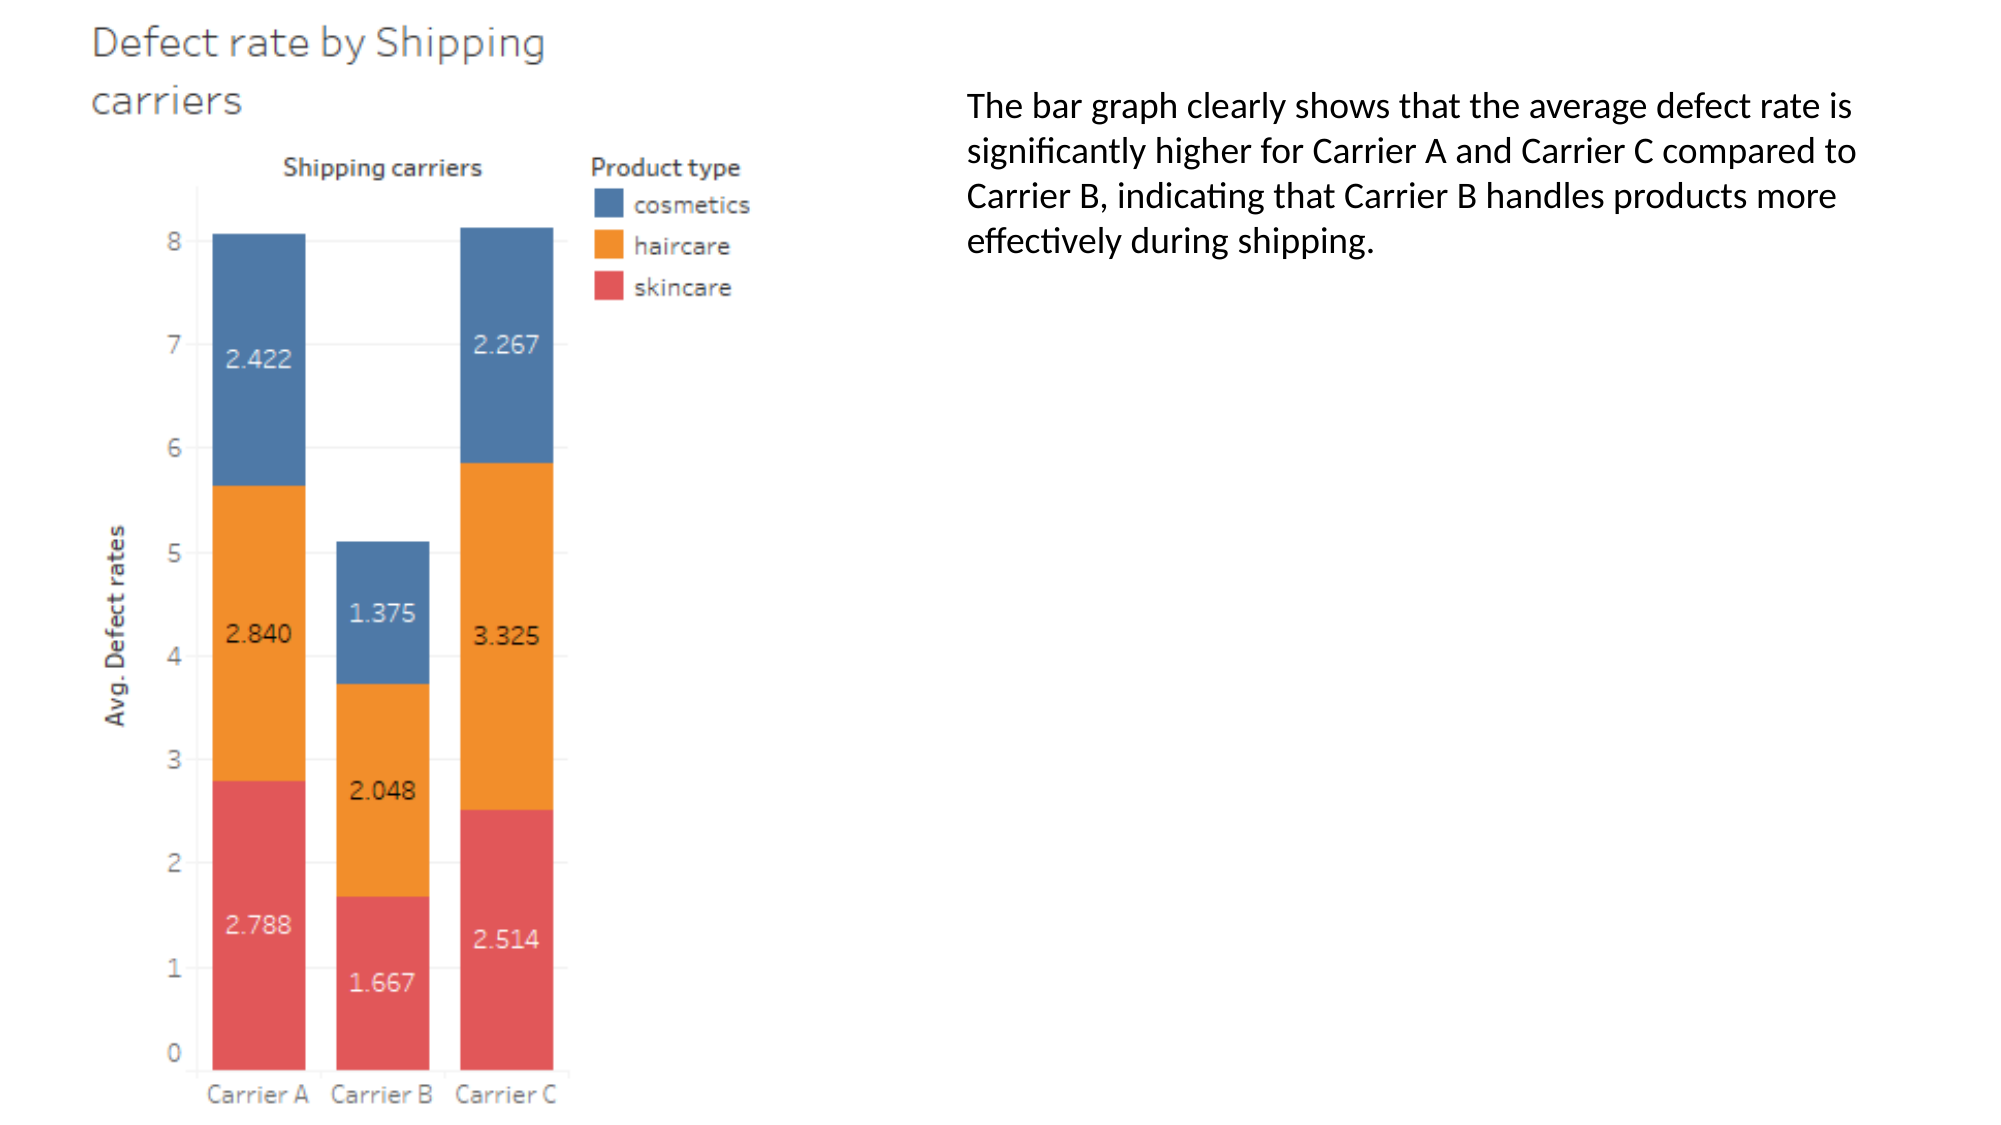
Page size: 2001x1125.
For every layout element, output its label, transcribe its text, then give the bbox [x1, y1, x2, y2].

text_box The bar graph clearly shows that the average defect rate is significantly higher for Carrier A and Carrier C compared to Carrier B, indicating that Carrier B handles products more effectively during shipping. [952, 73, 1942, 1070]
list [82, 0, 878, 1115]
